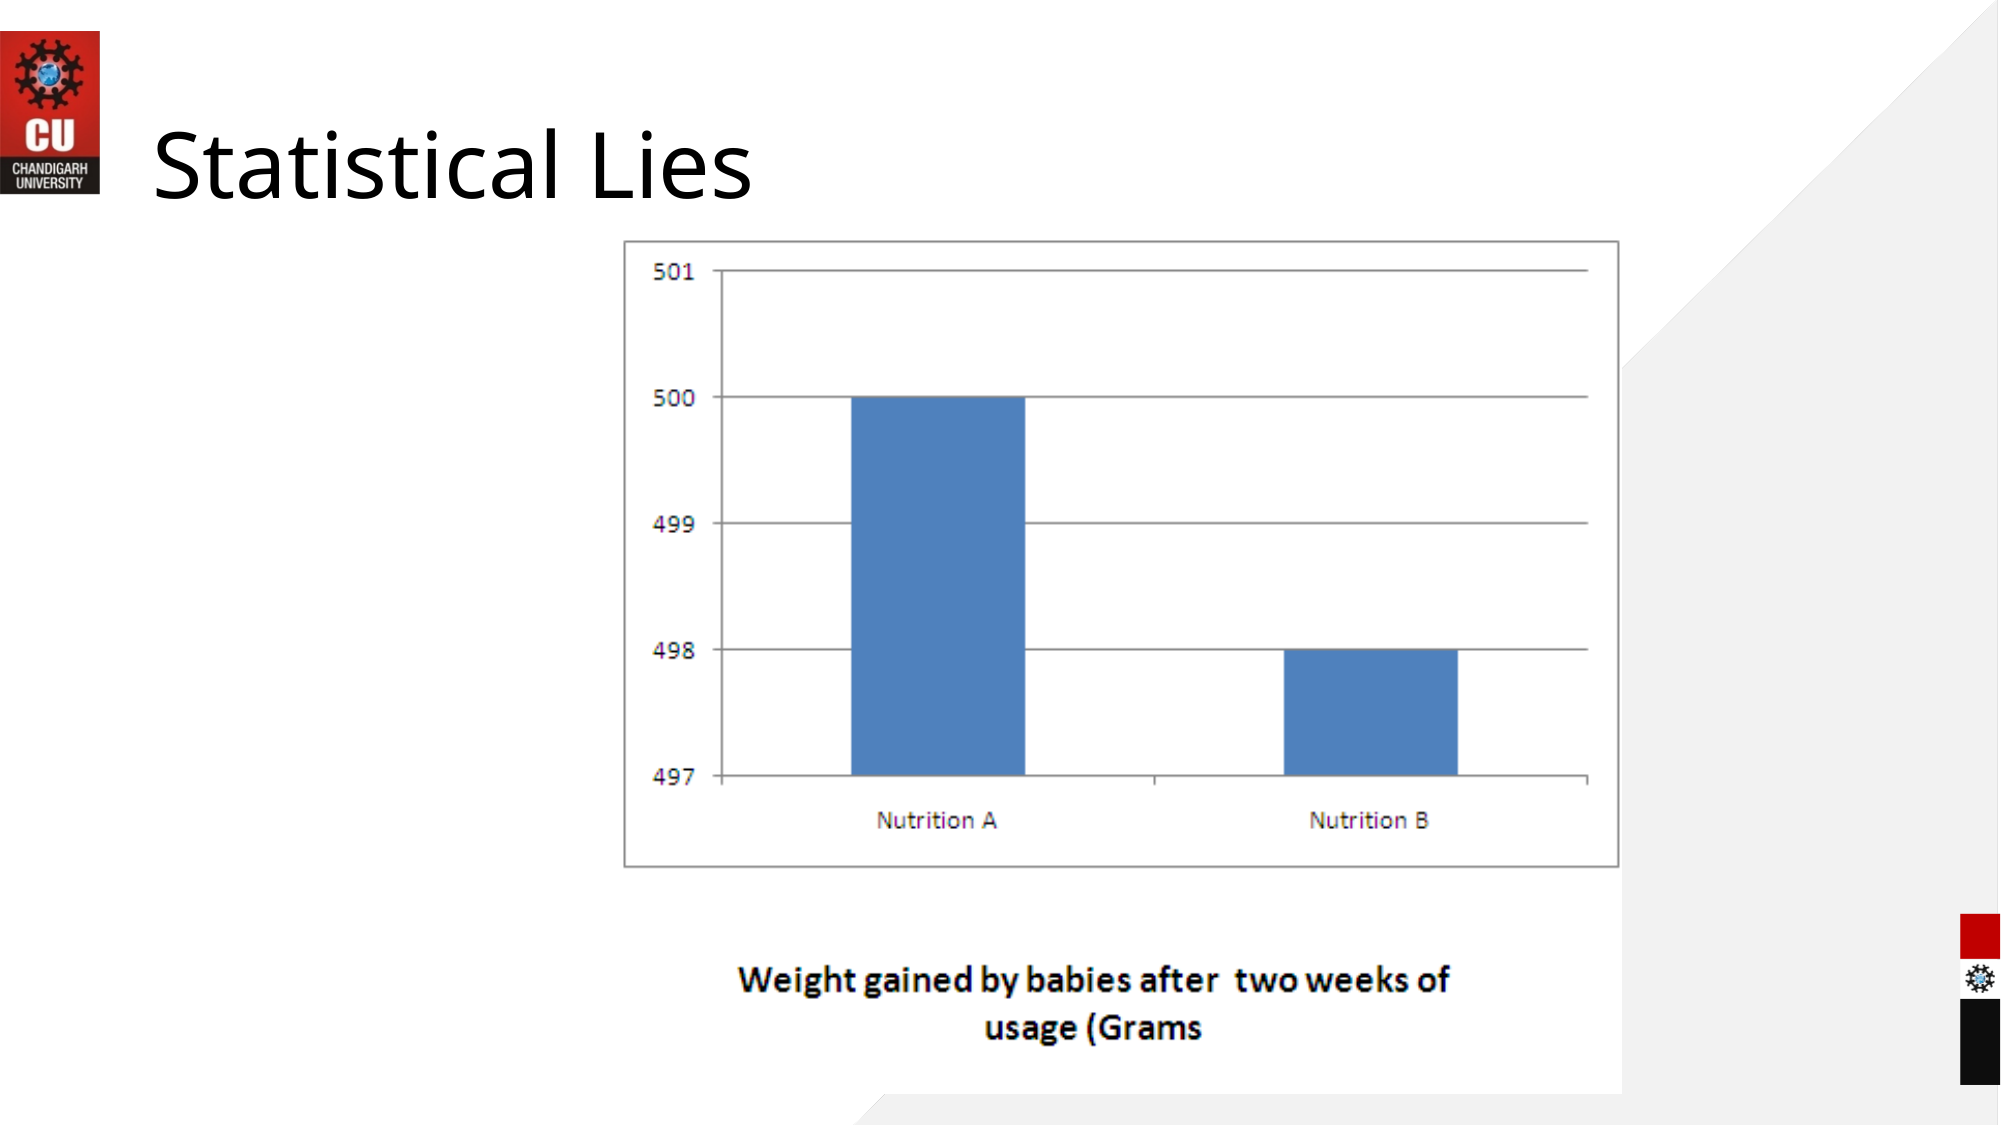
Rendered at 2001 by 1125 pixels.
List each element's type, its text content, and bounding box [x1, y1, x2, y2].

picture [0, 0, 2001, 1125]
title Statistical Lies [137, 59, 1863, 278]
